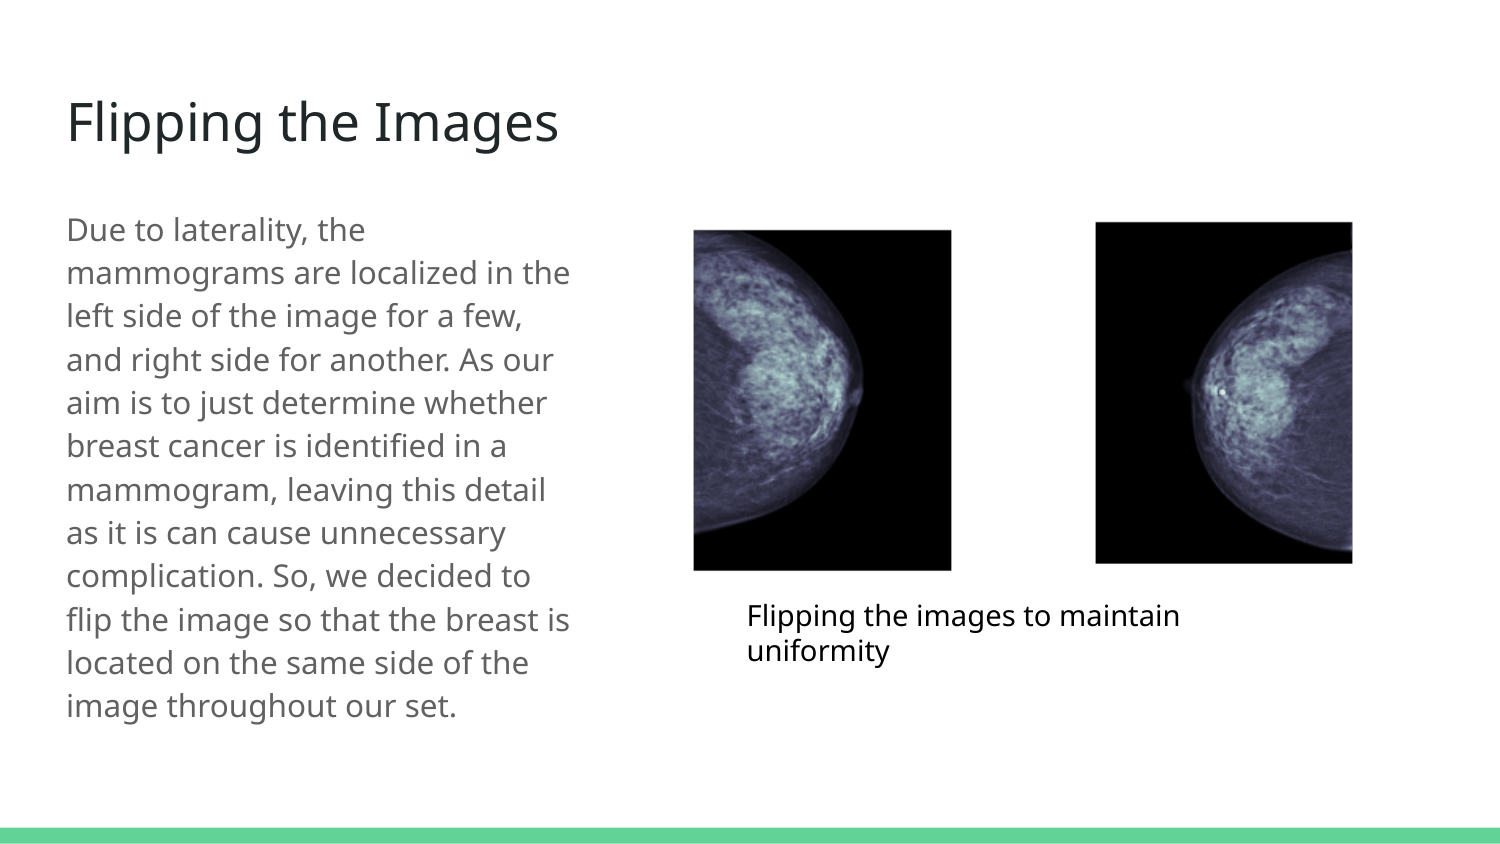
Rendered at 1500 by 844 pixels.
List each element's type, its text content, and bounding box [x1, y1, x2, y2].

picture [1084, 213, 1362, 575]
text_box Flipping the images to maintain uniformity [731, 582, 1312, 682]
list Due to laterality, the mammograms are localized in the left side of the image for a few, and right side for another. As our aim is to just determine whether breast cancer is identified in a mammogram, leaving this detail as it is can cause unnecessary complication. So, we decided to flip the image so that the breast is located on the same side of the image throughout our set. [51, 189, 598, 750]
title Flipping the Images [51, 72, 1449, 167]
picture [683, 220, 961, 583]
